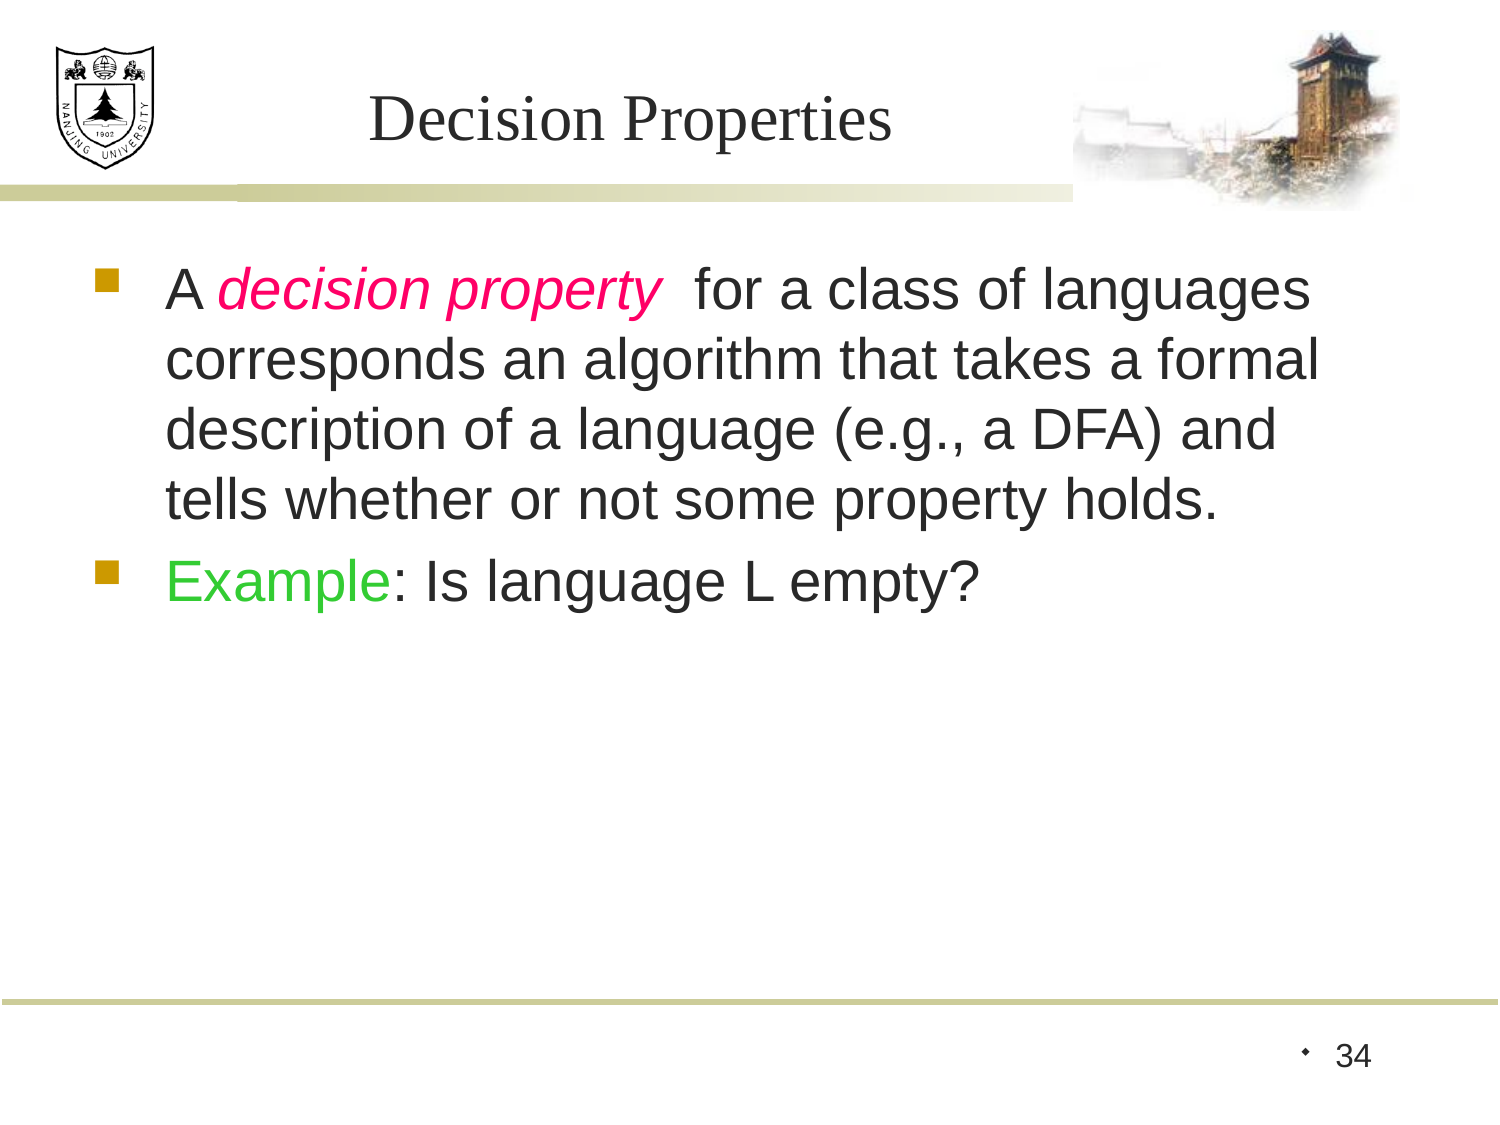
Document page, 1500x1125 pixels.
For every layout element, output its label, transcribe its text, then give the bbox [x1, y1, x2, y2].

slide_number 34 [1234, 1030, 1388, 1107]
title Decision Properties [171, 66, 1093, 161]
picture [1073, 30, 1400, 211]
picture [2, 999, 1498, 1005]
list A decision property for a class of languages corresponds an algorithm that takes a formal description of a language (e.g., a DFA) and tells whether or not some property holds. Example: Is language L empty? [76, 243, 1413, 965]
picture [50, 42, 160, 173]
